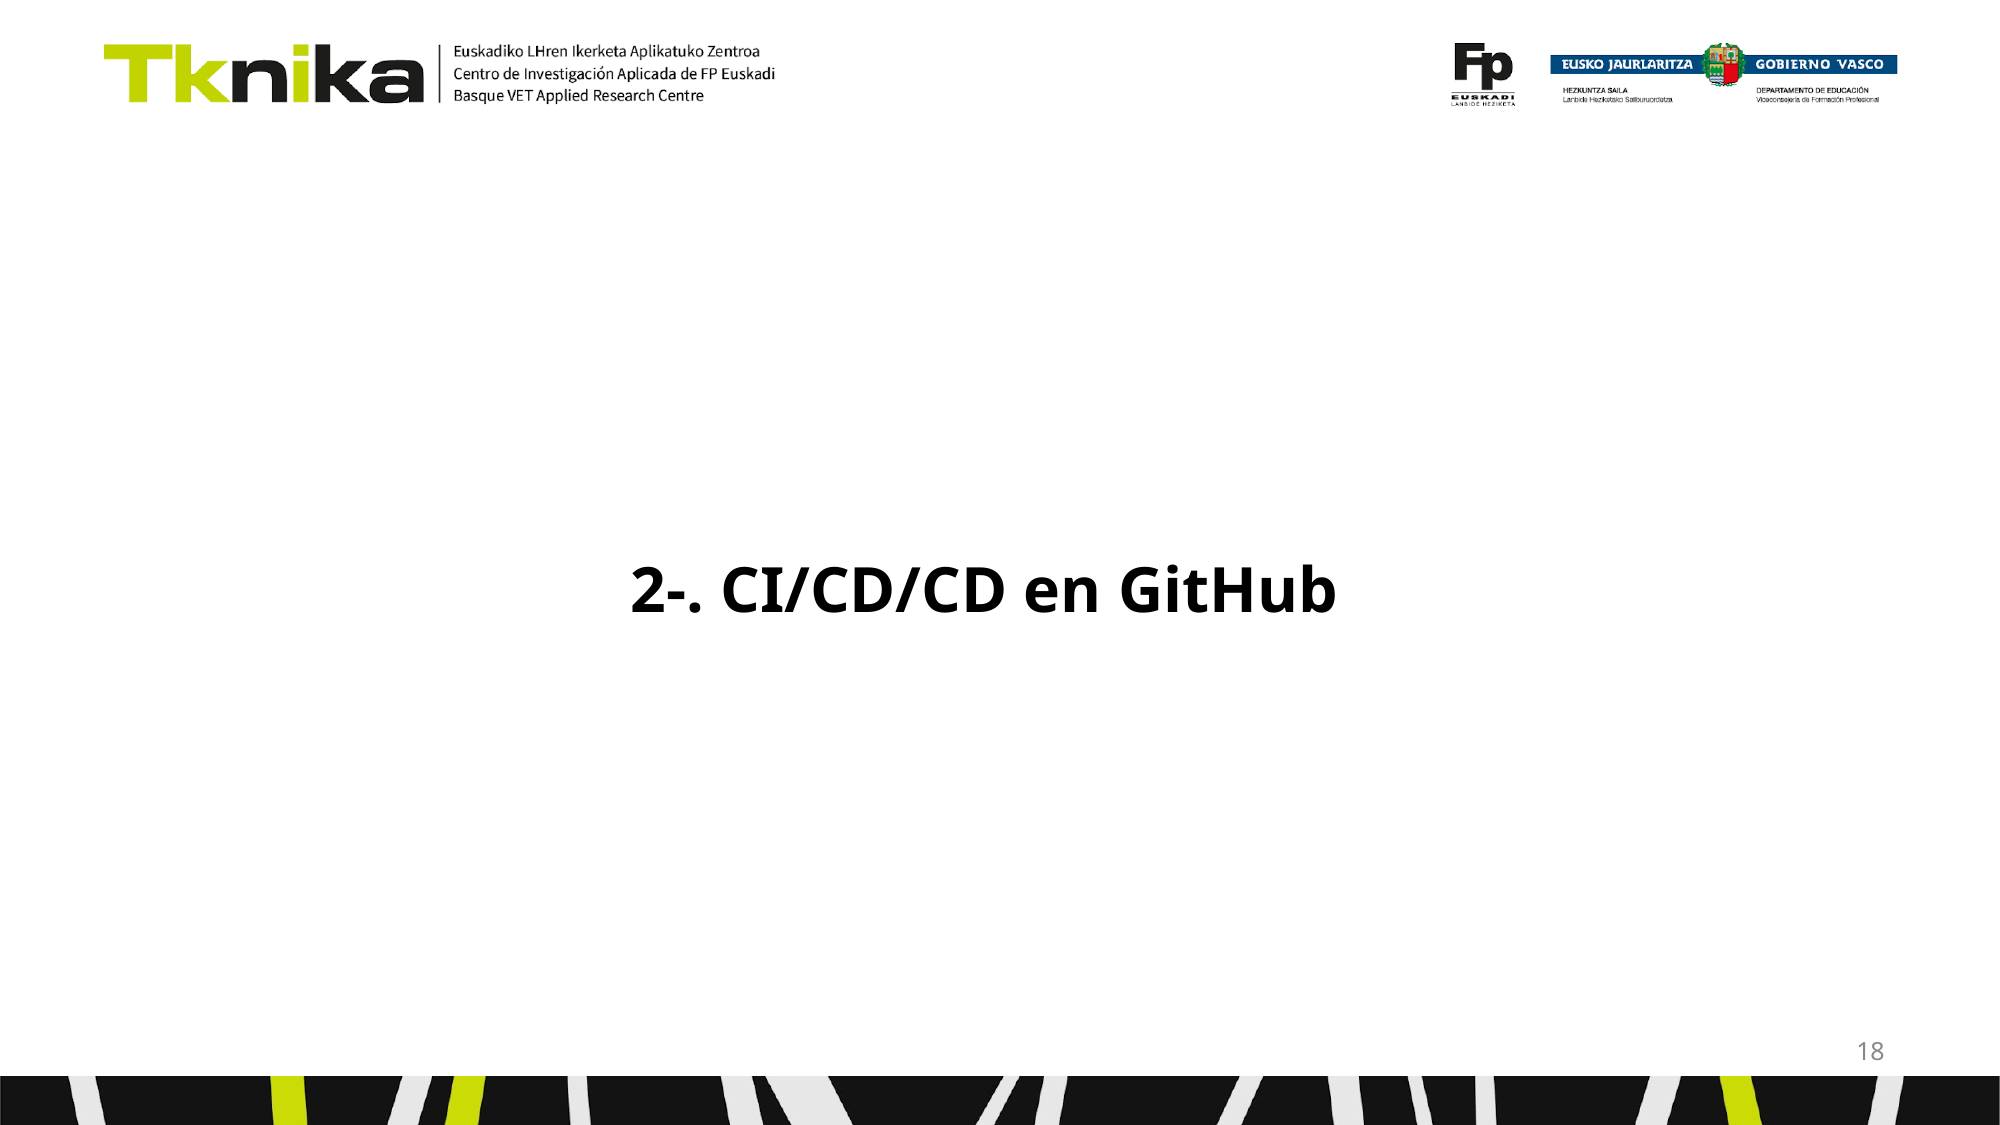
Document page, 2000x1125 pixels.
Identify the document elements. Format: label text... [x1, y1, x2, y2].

slide_number ‹#› [1433, 1022, 1900, 1083]
picture [102, 42, 1898, 106]
picture [0, 1076, 2000, 1125]
title 2-. CI/CD/CD en GitHub [68, 516, 1900, 659]
